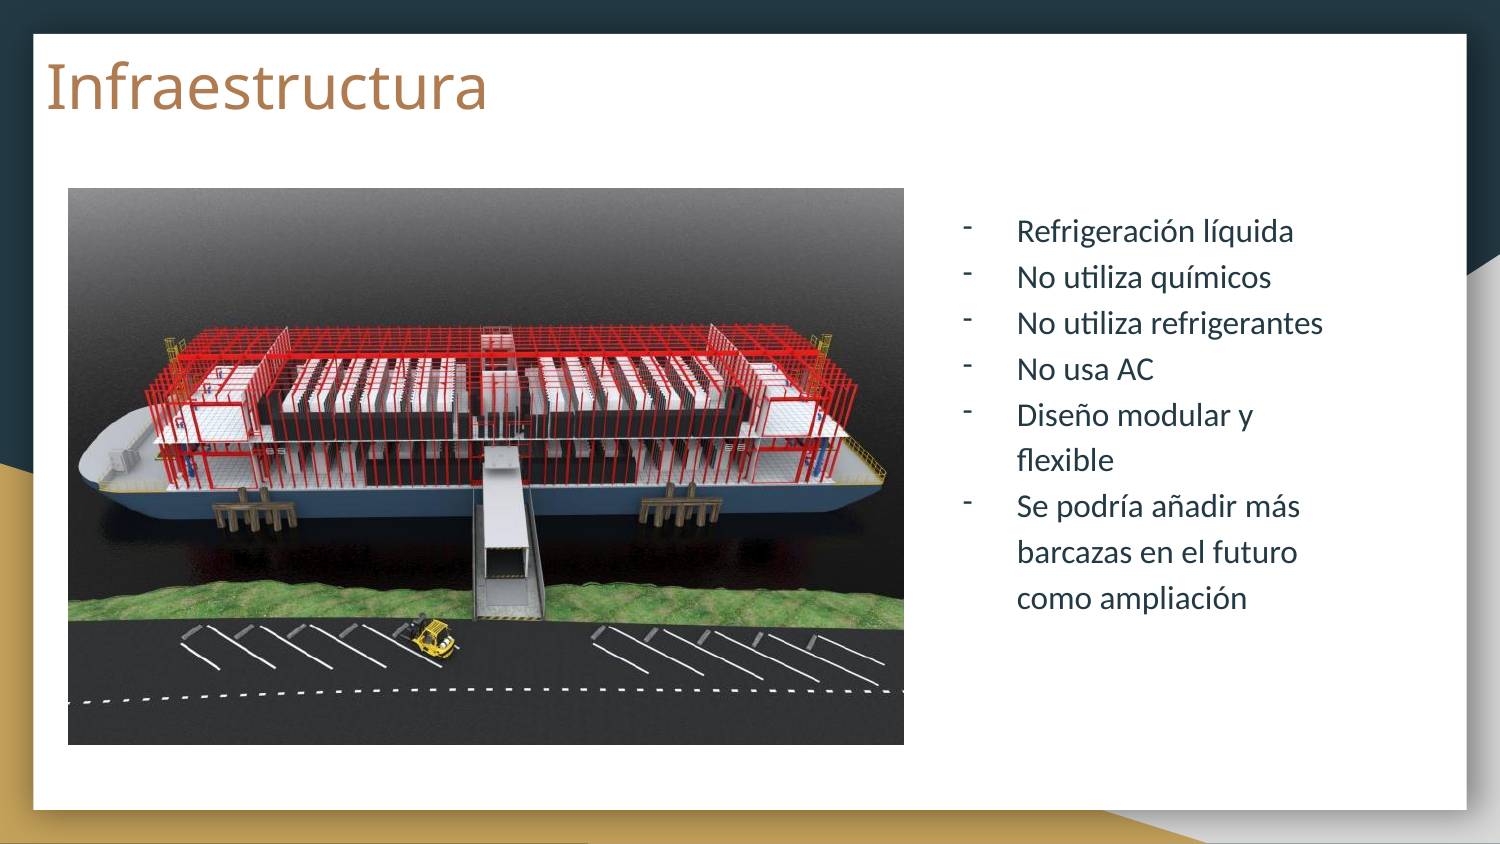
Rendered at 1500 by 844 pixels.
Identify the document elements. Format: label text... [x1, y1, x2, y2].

list Refrigeración líquida No utiliza químicos No utiliza refrigerantes No usa AC Diseño modular y flexible Se podría añadir más barcazas en el futuro como ampliación [926, 188, 1366, 729]
title Infraestructura [31, 31, 1263, 189]
picture [68, 187, 904, 746]
